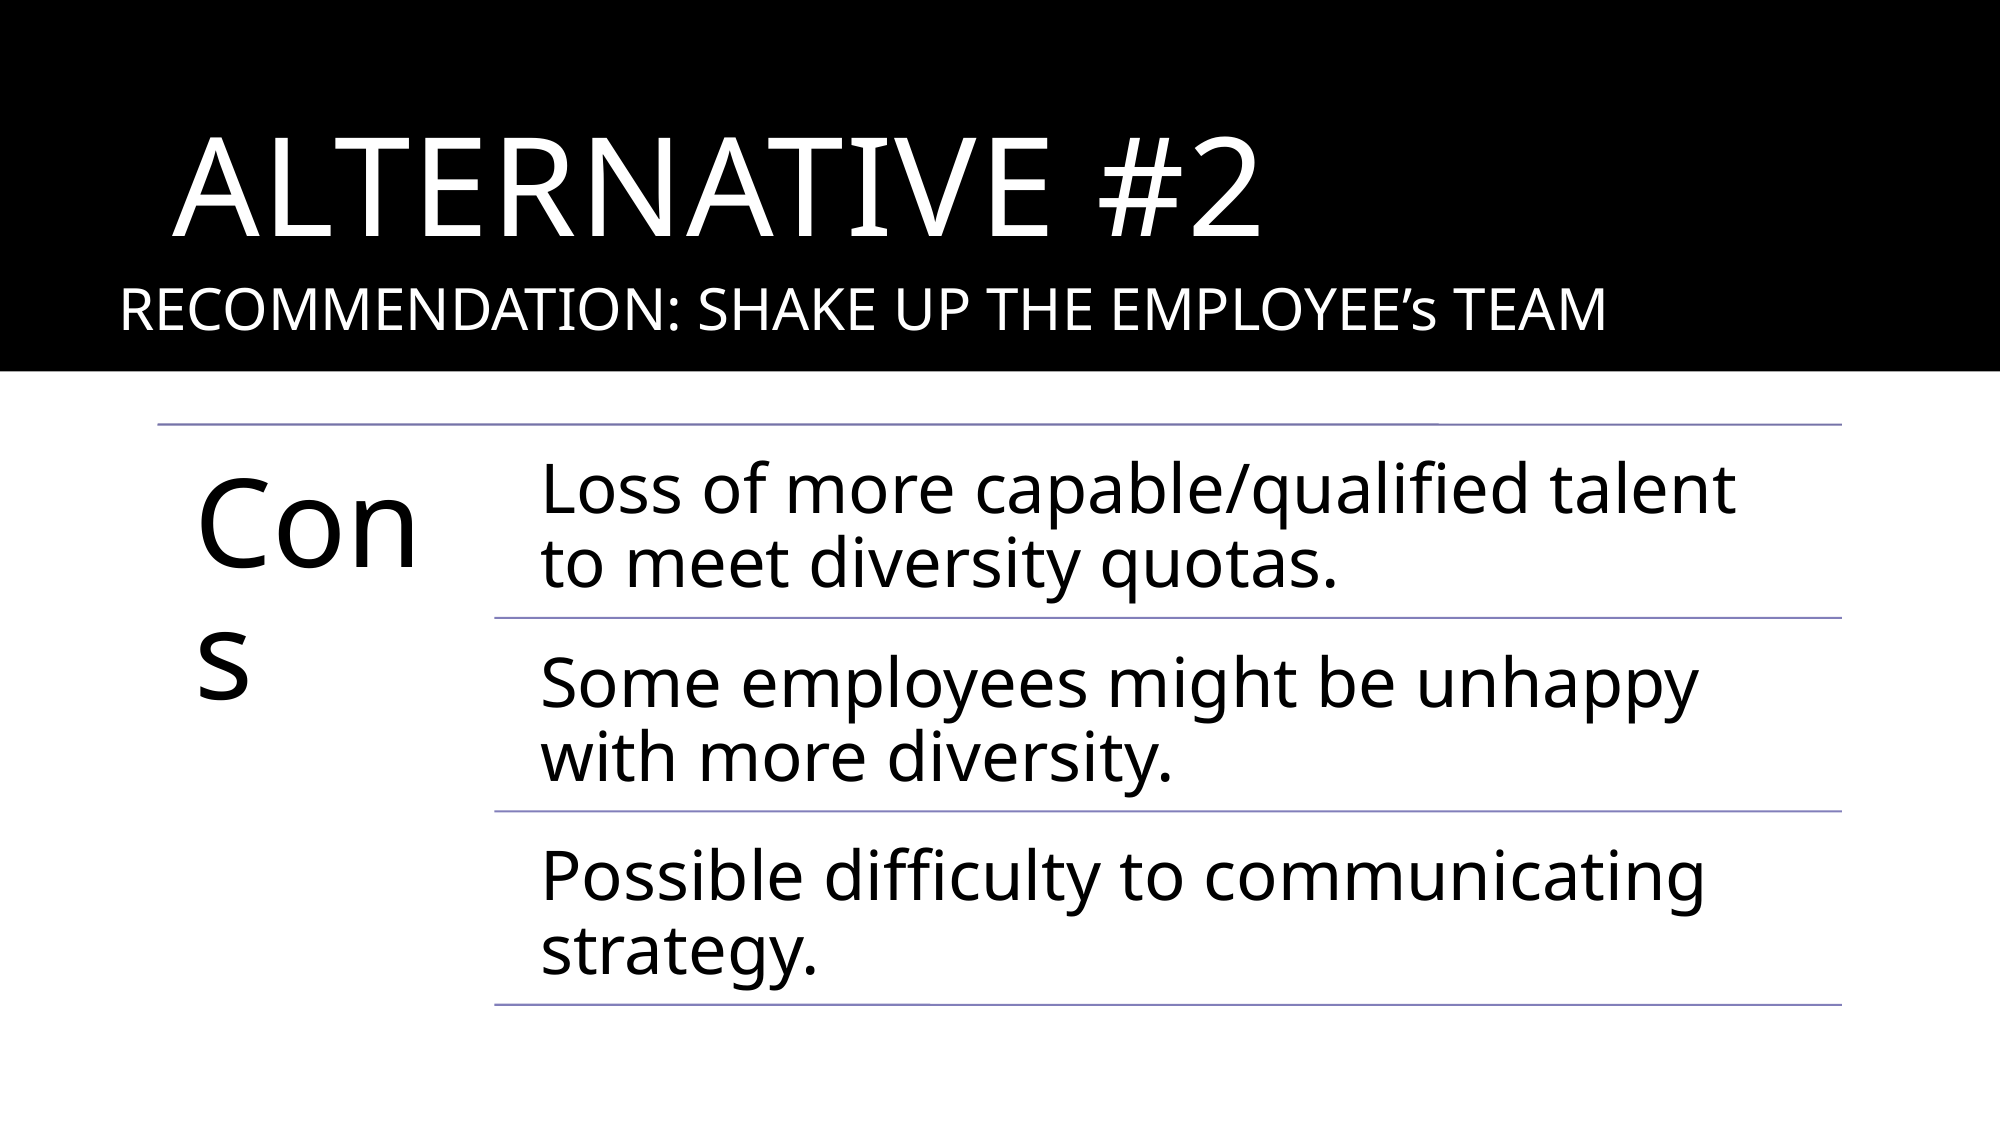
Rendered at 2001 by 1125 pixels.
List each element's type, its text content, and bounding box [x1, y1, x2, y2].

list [157, 424, 1842, 1014]
title Alternative #2 [157, 52, 1842, 332]
text_box RECOMMENDATION: SHAKE UP THE EMPLOYEE’s TEAM [103, 264, 1625, 350]
